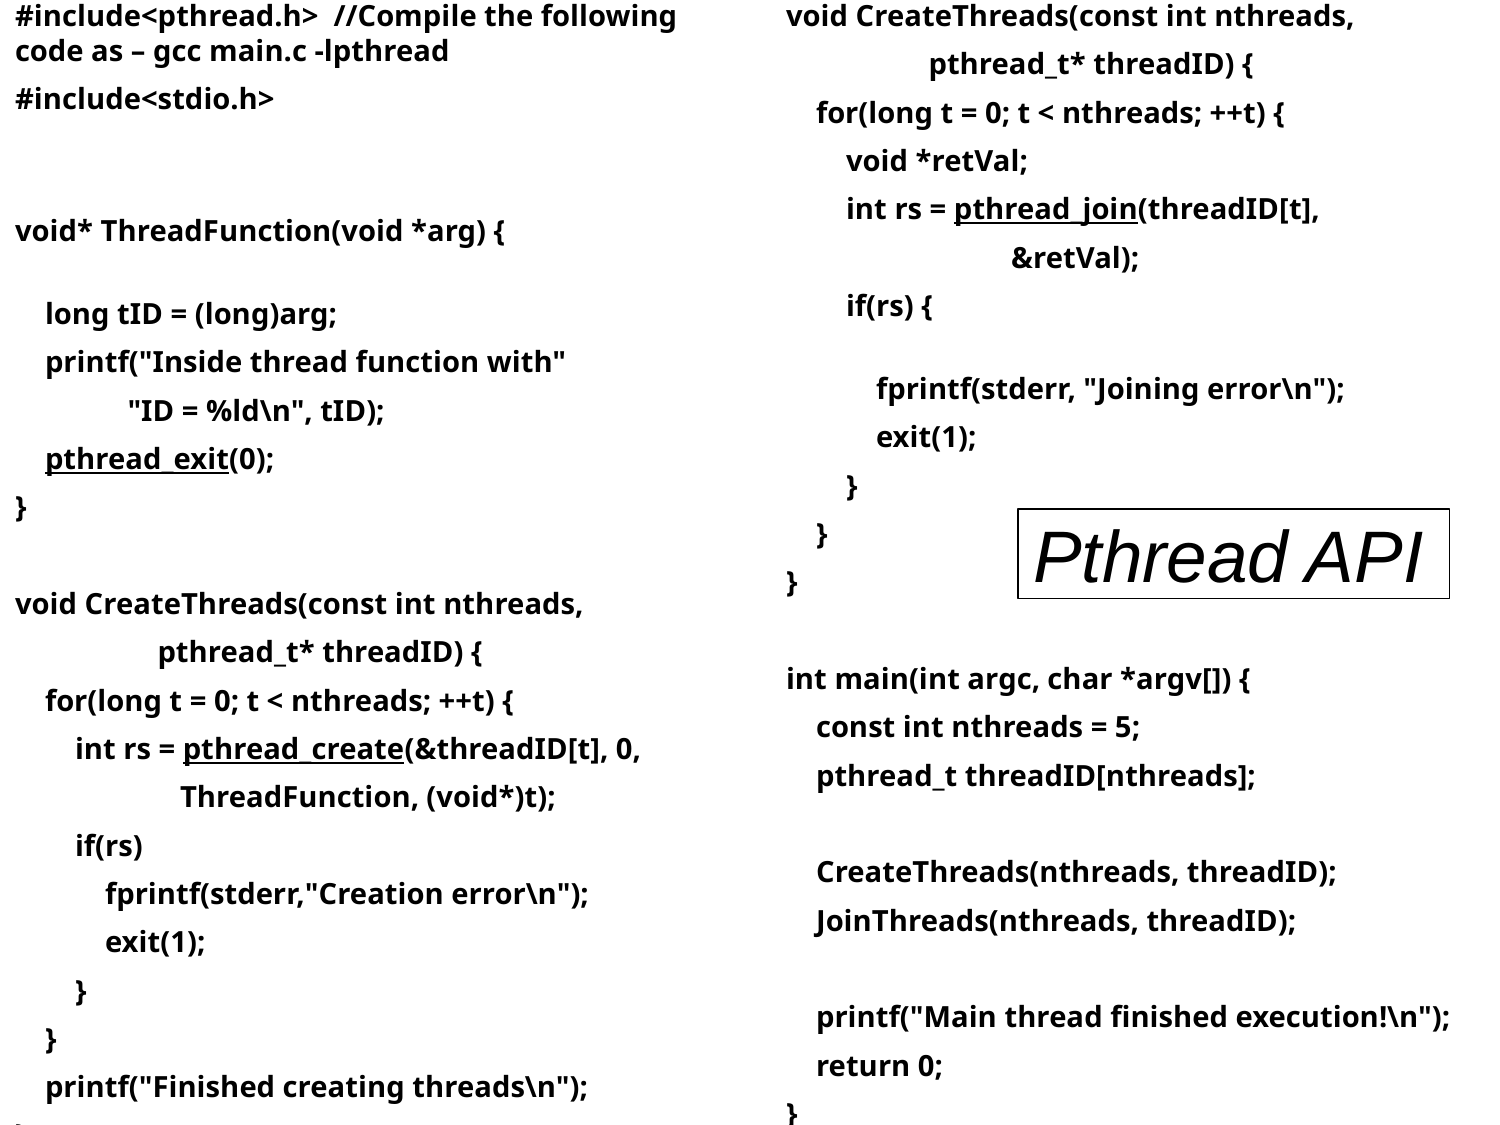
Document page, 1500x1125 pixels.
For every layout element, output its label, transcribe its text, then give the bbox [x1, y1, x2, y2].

list #include<pthread.h> //Compile the following code as – gcc main.c -lpthread #include<stdio.h> void* ThreadFunction(void *arg) { long tID = (long)arg; printf("Inside thread function with" "ID = %ld\n", tID); pthread_exit(0); } void CreateThreads(const int nthreads, pthread_t* threadID) { for(long t = 0; t < nthreads; ++t) { int rs = pthread_create(&threadID[t], 0, ThreadFunction, (void*)t); if(rs) fprintf(stderr,"Creation error\n"); exit(1); } } printf("Finished creating threads\n"); } [0, 0, 742, 1125]
list void CreateThreads(const int nthreads, pthread_t* threadID) { for(long t = 0; t < nthreads; ++t) { void *retVal; int rs = pthread_join(threadID[t], &retVal); if(rs) { fprintf(stderr, "Joining error\n"); exit(1); } } } int main(int argc, char *argv[]) { const int nthreads = 5; pthread_t threadID[nthreads]; CreateThreads(nthreads, threadID); JoinThreads(nthreads, threadID); printf("Main thread finished execution!\n"); return 0; } [770, 0, 1500, 1125]
title Pthread API [1018, 508, 1450, 599]
